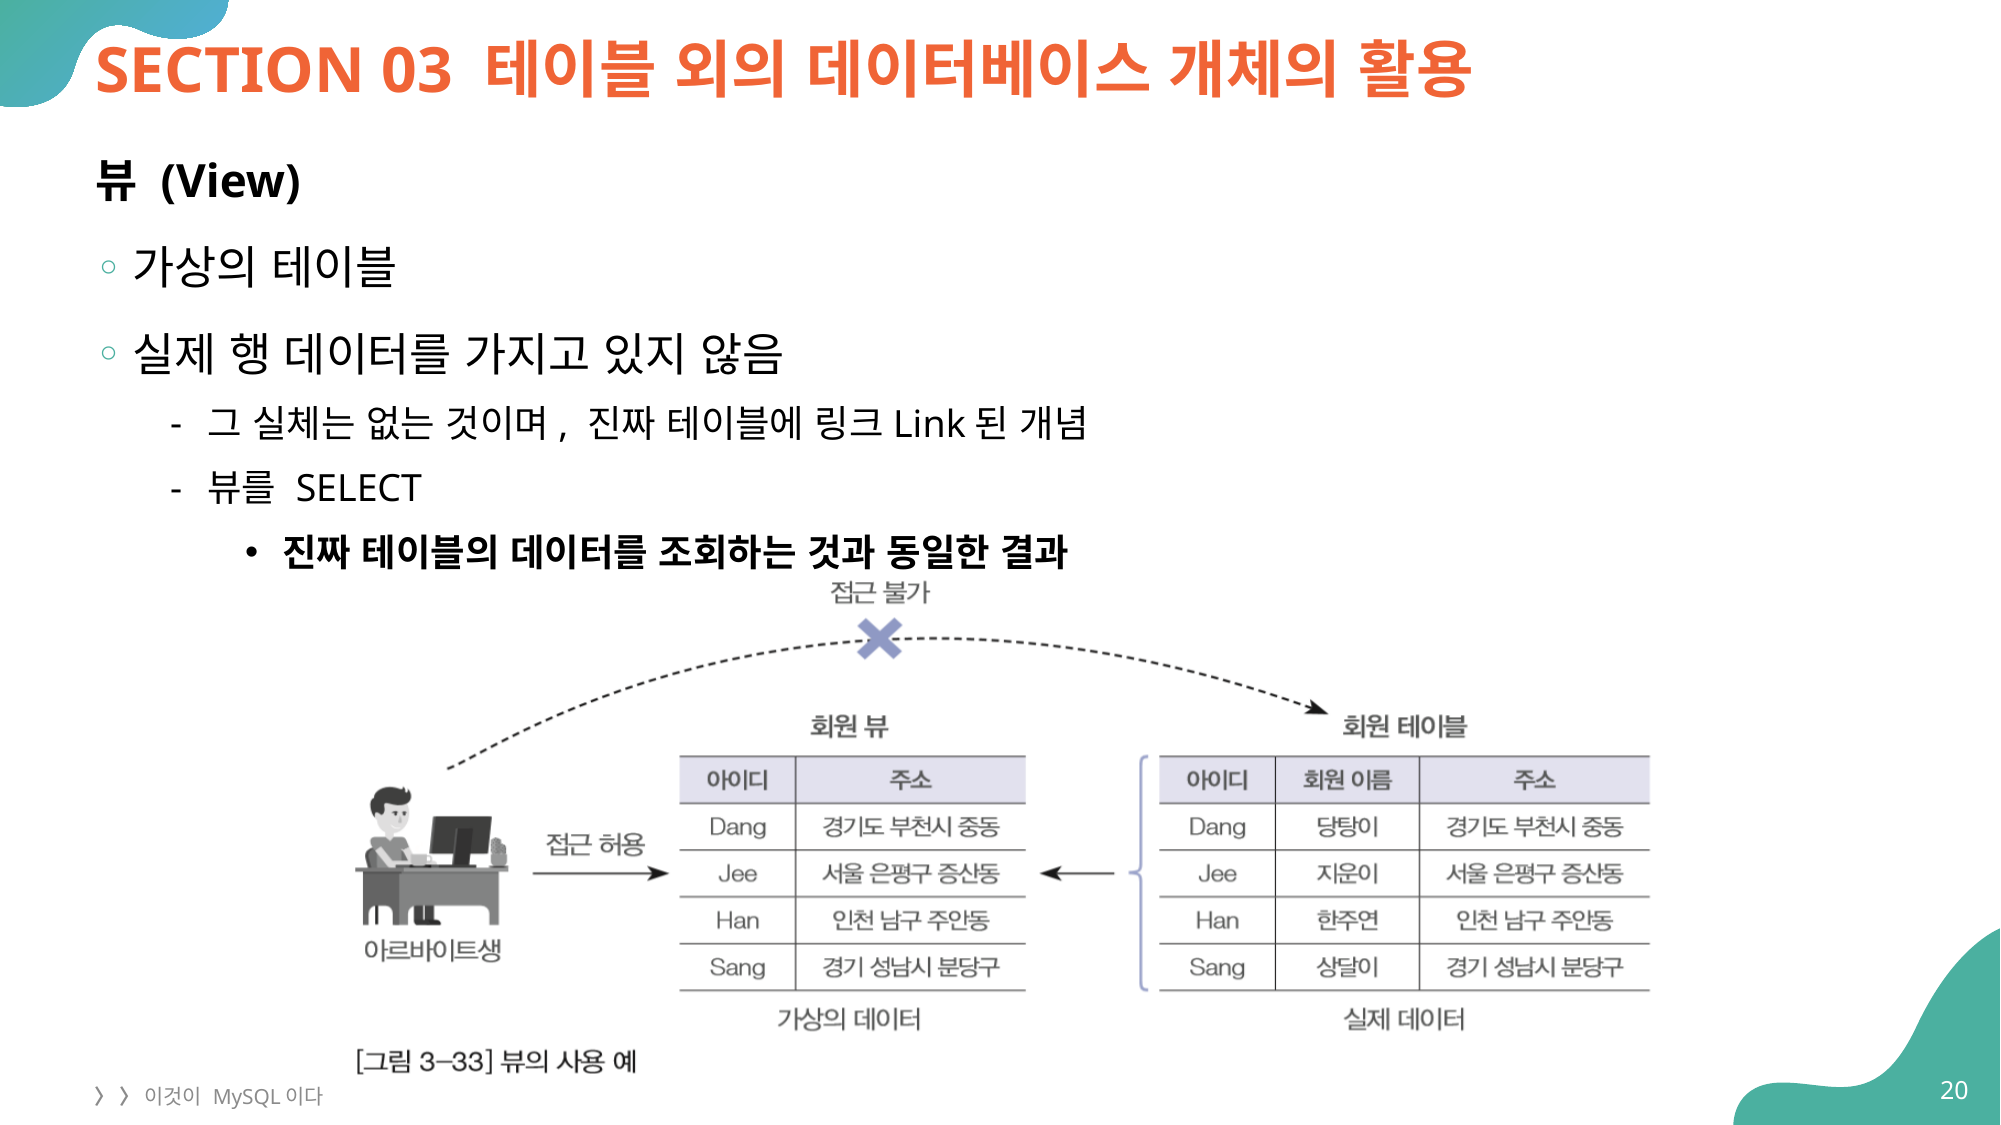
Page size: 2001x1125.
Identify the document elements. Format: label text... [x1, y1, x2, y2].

picture [341, 572, 1656, 1083]
title SECTION 03 테이블 외의 데이터베이스 개체의 활용 [79, 17, 1931, 128]
list 뷰 (View) 가상의 테이블 실제 행 데이터를 가지고 있지 않음 그 실체는 없는 것이며, 진짜 테이블에 링크Link된 개념 뷰를 SELECT 진짜 테이블의 데이터를 조회하는 것과 동일한 결과 [79, 133, 1931, 1066]
slide_number 20 [1917, 1061, 1984, 1122]
footer 〉 〉 이것이 MySQL이다 [79, 1078, 755, 1114]
